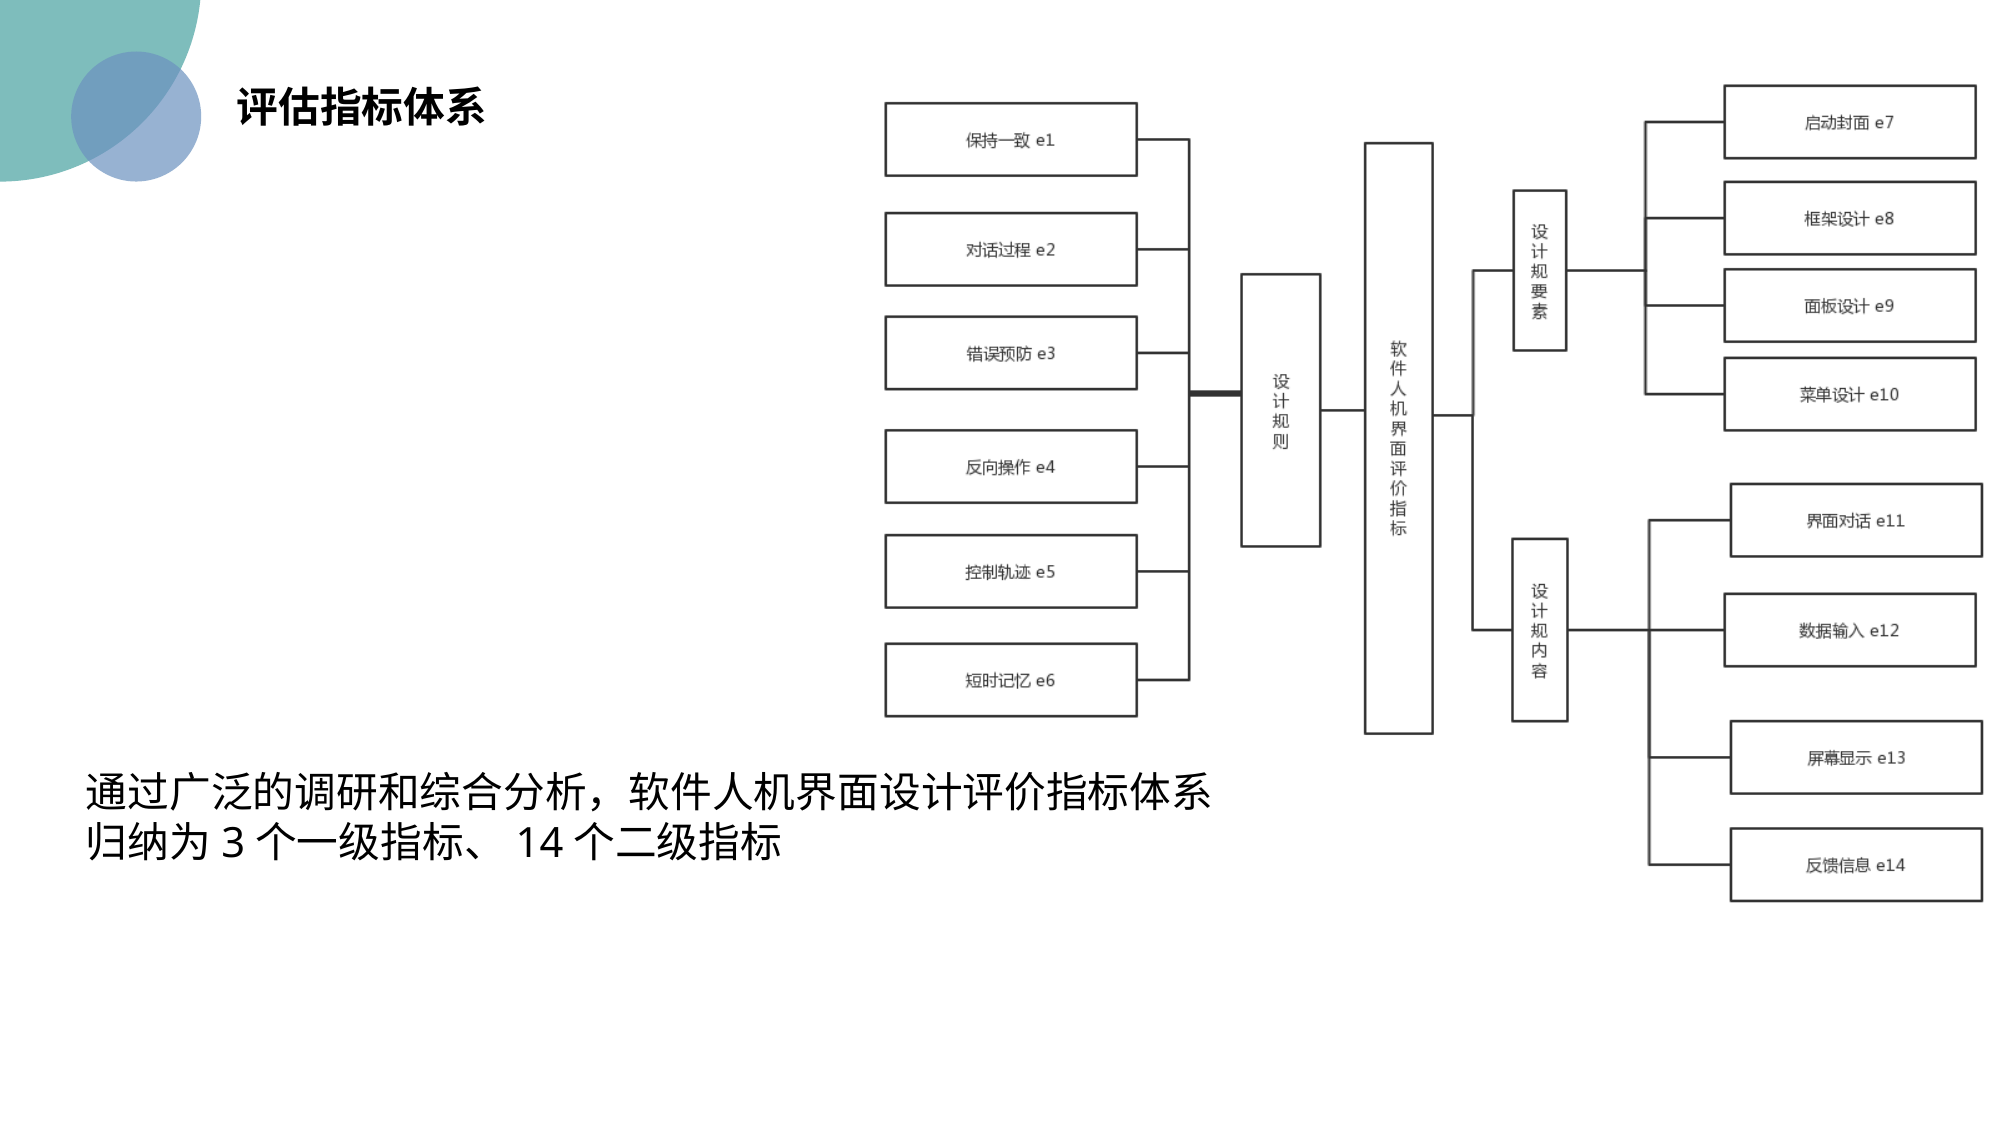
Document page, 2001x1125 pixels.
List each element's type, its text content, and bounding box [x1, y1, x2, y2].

text_box 通过广泛的调研和综合分析，软件人机界面设计评价指标体系归纳为3个一级指标、14个二级指标 [71, 758, 826, 874]
text_box [70, 50, 203, 183]
picture [826, 26, 2000, 941]
text_box 评估指标体系 [221, 73, 502, 139]
text_box [0, 0, 202, 183]
